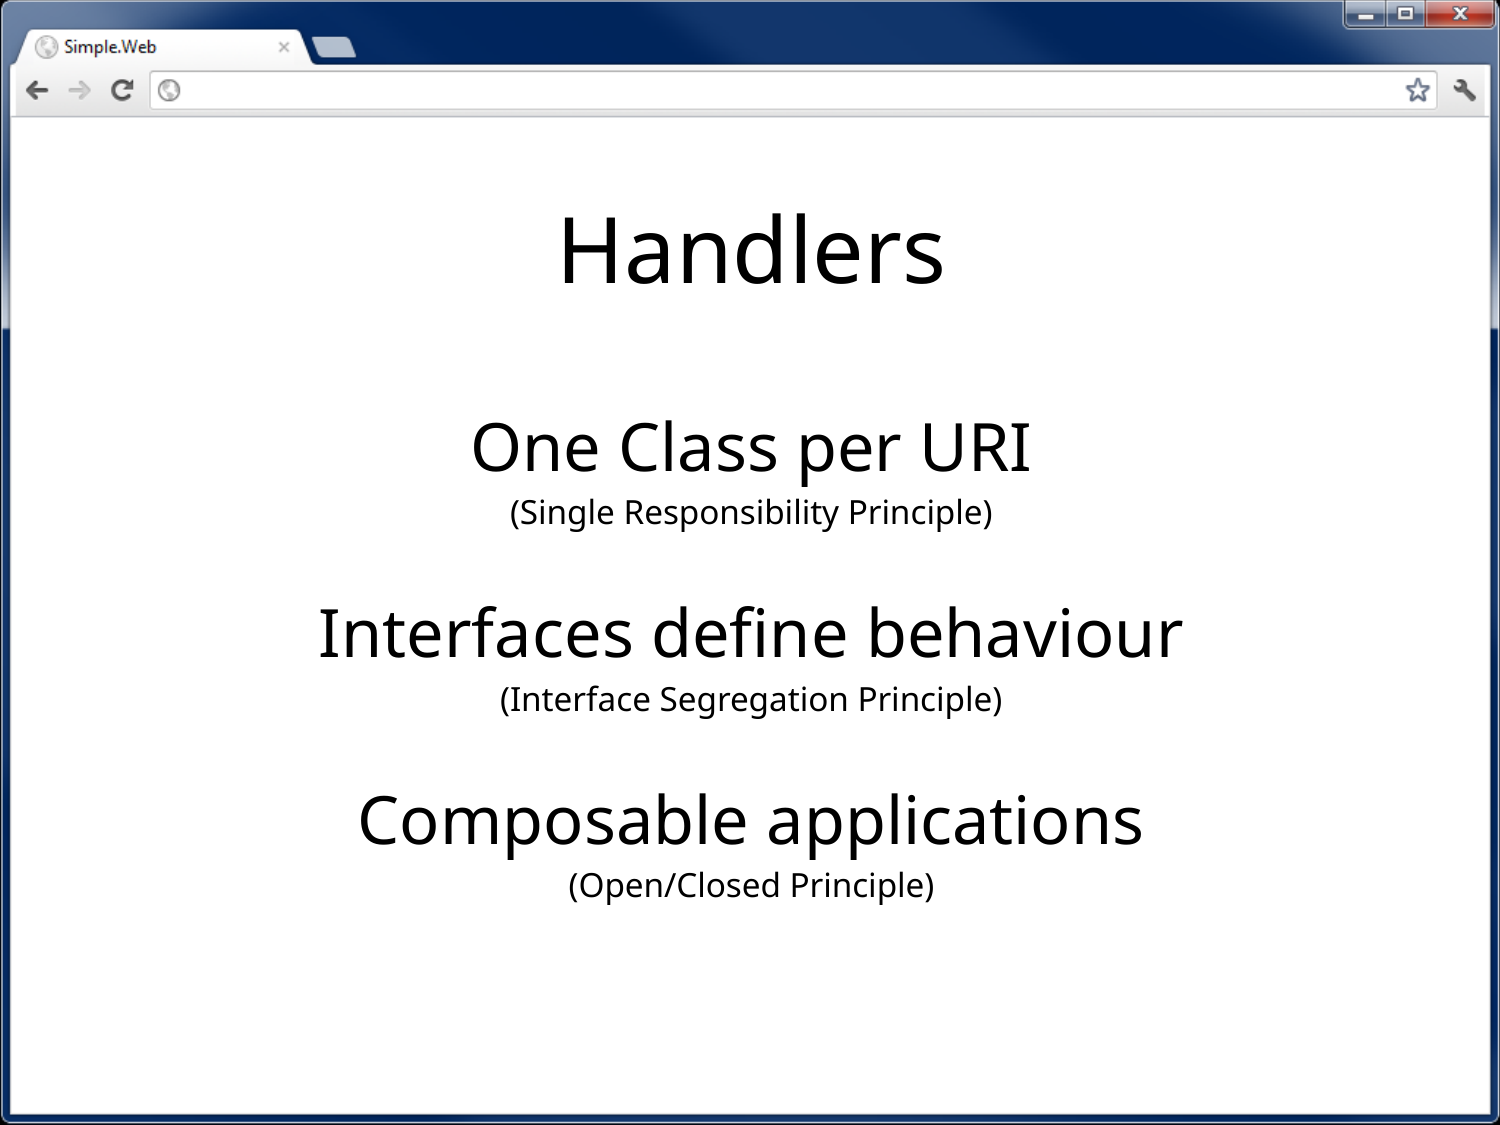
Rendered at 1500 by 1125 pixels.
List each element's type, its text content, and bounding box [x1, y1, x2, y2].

title Handlers [76, 172, 1427, 321]
picture [0, 0, 1500, 1125]
list One Class per URI (Single Responsibility Principle) Interfaces define behaviour (Interface Segregation Principle) Composable applications (Open/Closed Principle) [76, 397, 1427, 982]
